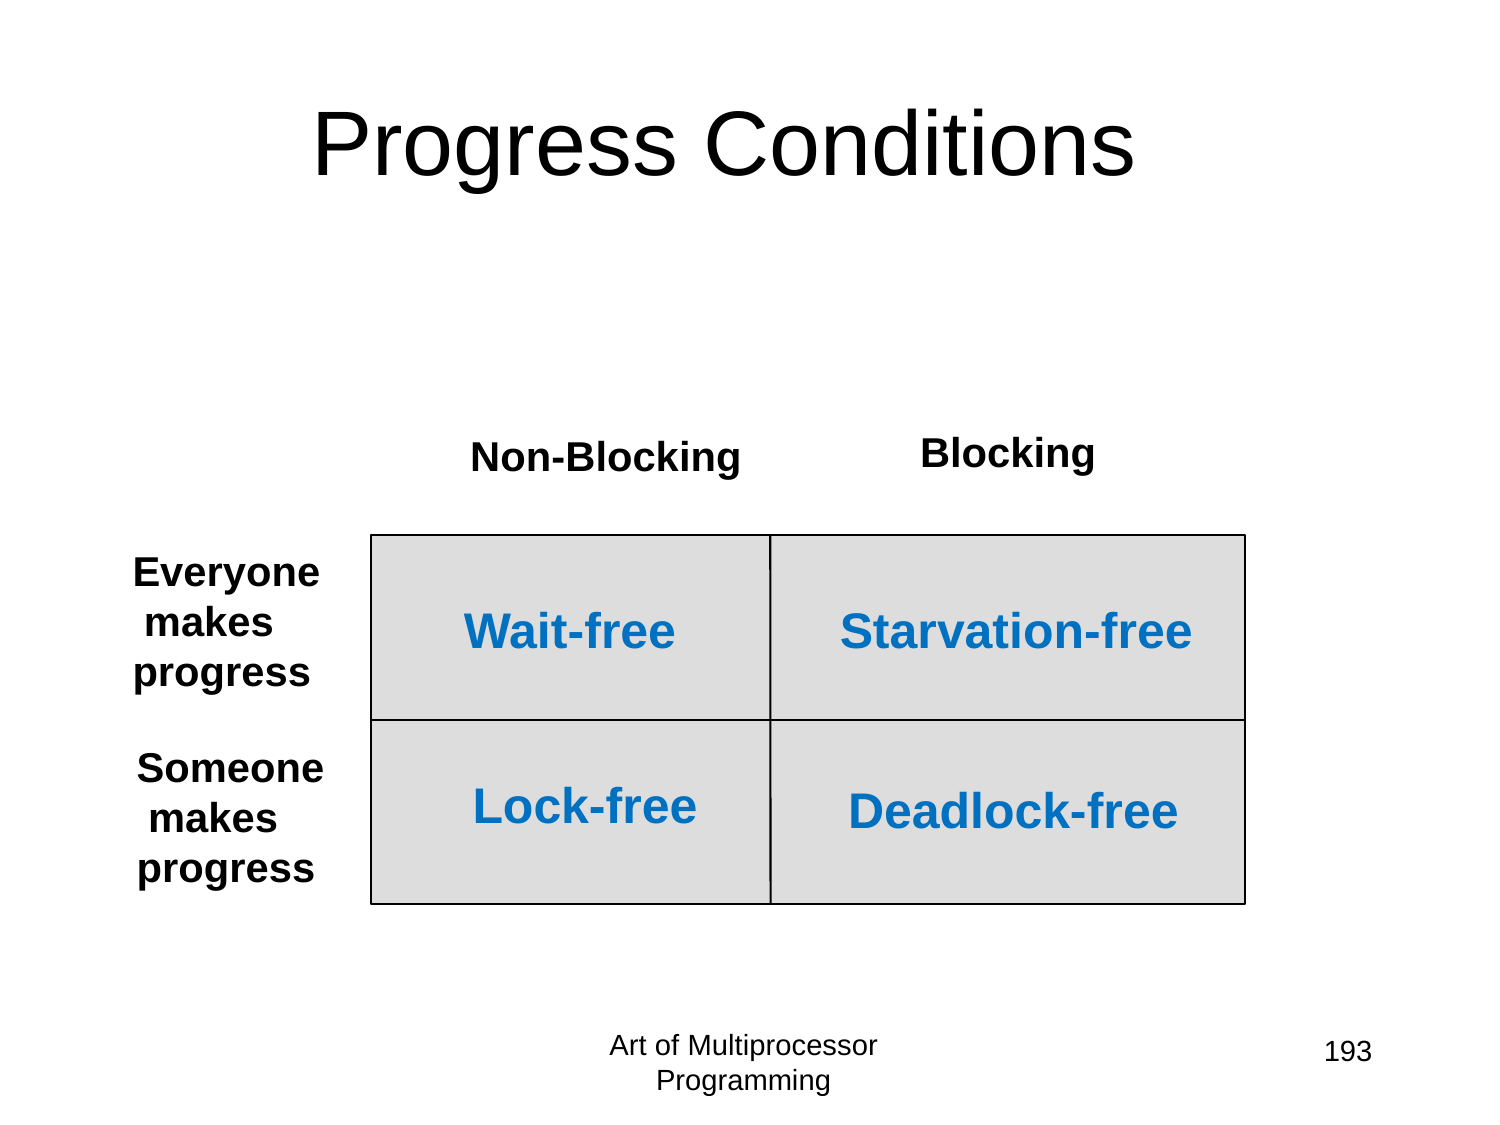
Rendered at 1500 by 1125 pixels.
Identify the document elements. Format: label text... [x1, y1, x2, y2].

text_box Lock-free [457, 766, 713, 842]
text_box Non-Blocking [455, 422, 757, 488]
text_box Someone makes progress [121, 733, 340, 899]
text_box [772, 535, 1245, 719]
footer Art of Multiprocessor Programming [506, 1018, 982, 1094]
text_box Wait-free [449, 591, 692, 667]
text_box Blocking [905, 418, 1112, 484]
text_box [370, 724, 769, 905]
title Progress Conditions [75, 45, 1425, 233]
slide_number 193 [1074, 1024, 1388, 1101]
text_box [772, 726, 1245, 905]
text_box [370, 535, 769, 719]
text_box Everyone makes progress [117, 537, 336, 703]
text_box Deadlock-free [833, 770, 1194, 846]
text_box Starvation-free [825, 591, 1208, 667]
